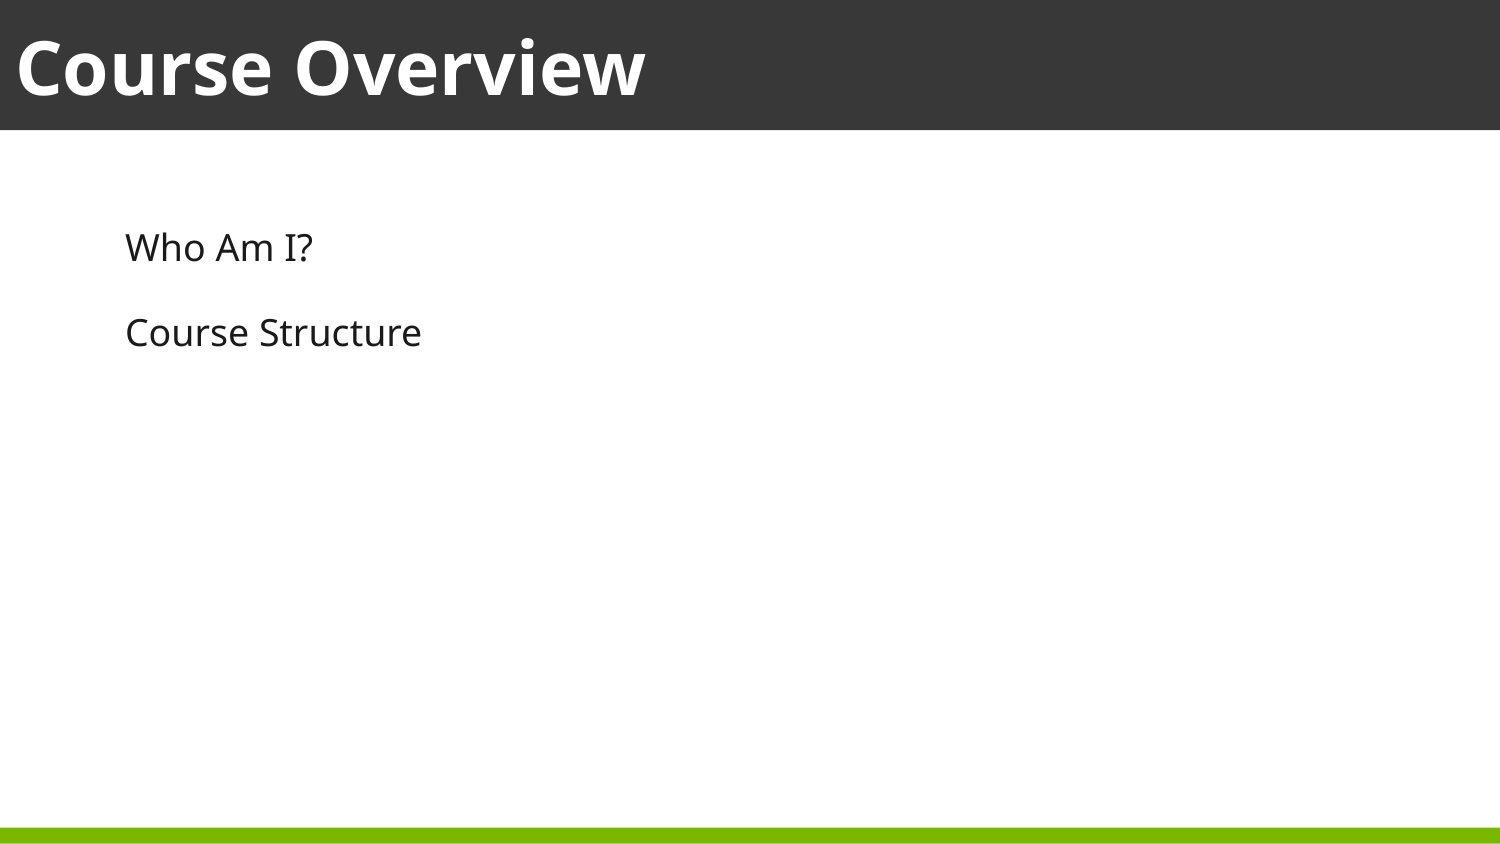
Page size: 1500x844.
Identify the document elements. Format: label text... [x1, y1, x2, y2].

text_box Course Overview [0, 0, 1500, 131]
text_box Who Am I? Course Structure [91, 201, 522, 755]
